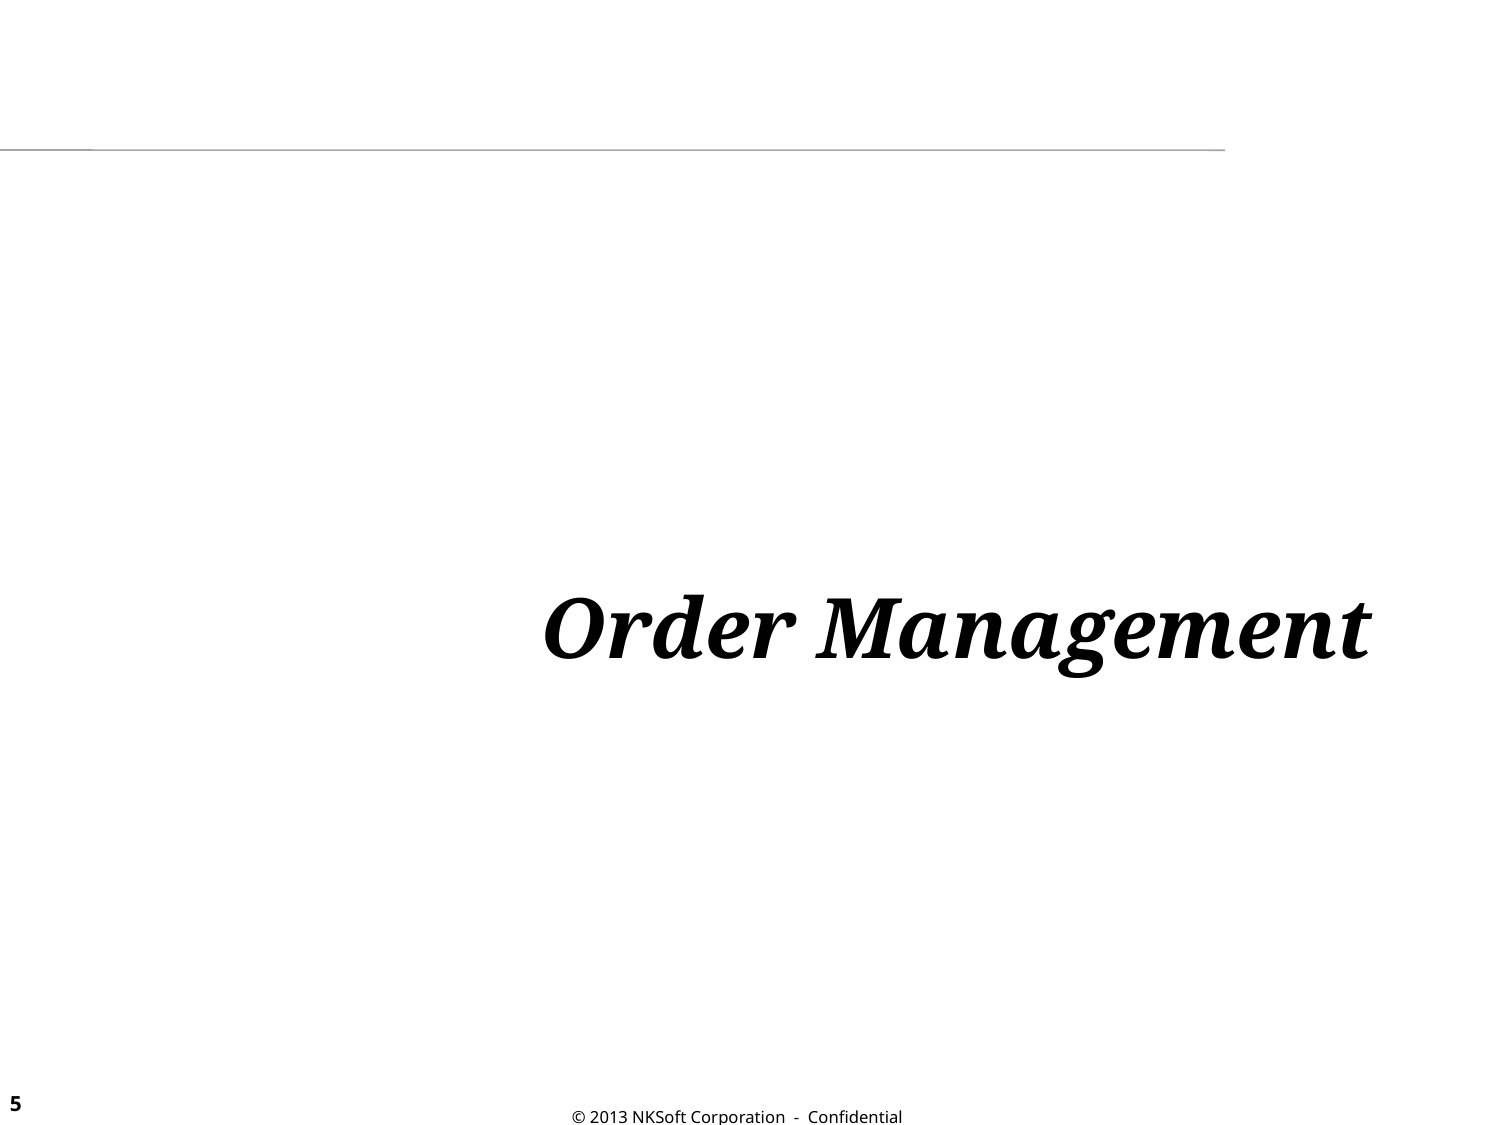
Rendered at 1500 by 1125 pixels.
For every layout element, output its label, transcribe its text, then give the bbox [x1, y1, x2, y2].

title Order Management [112, 512, 1388, 738]
